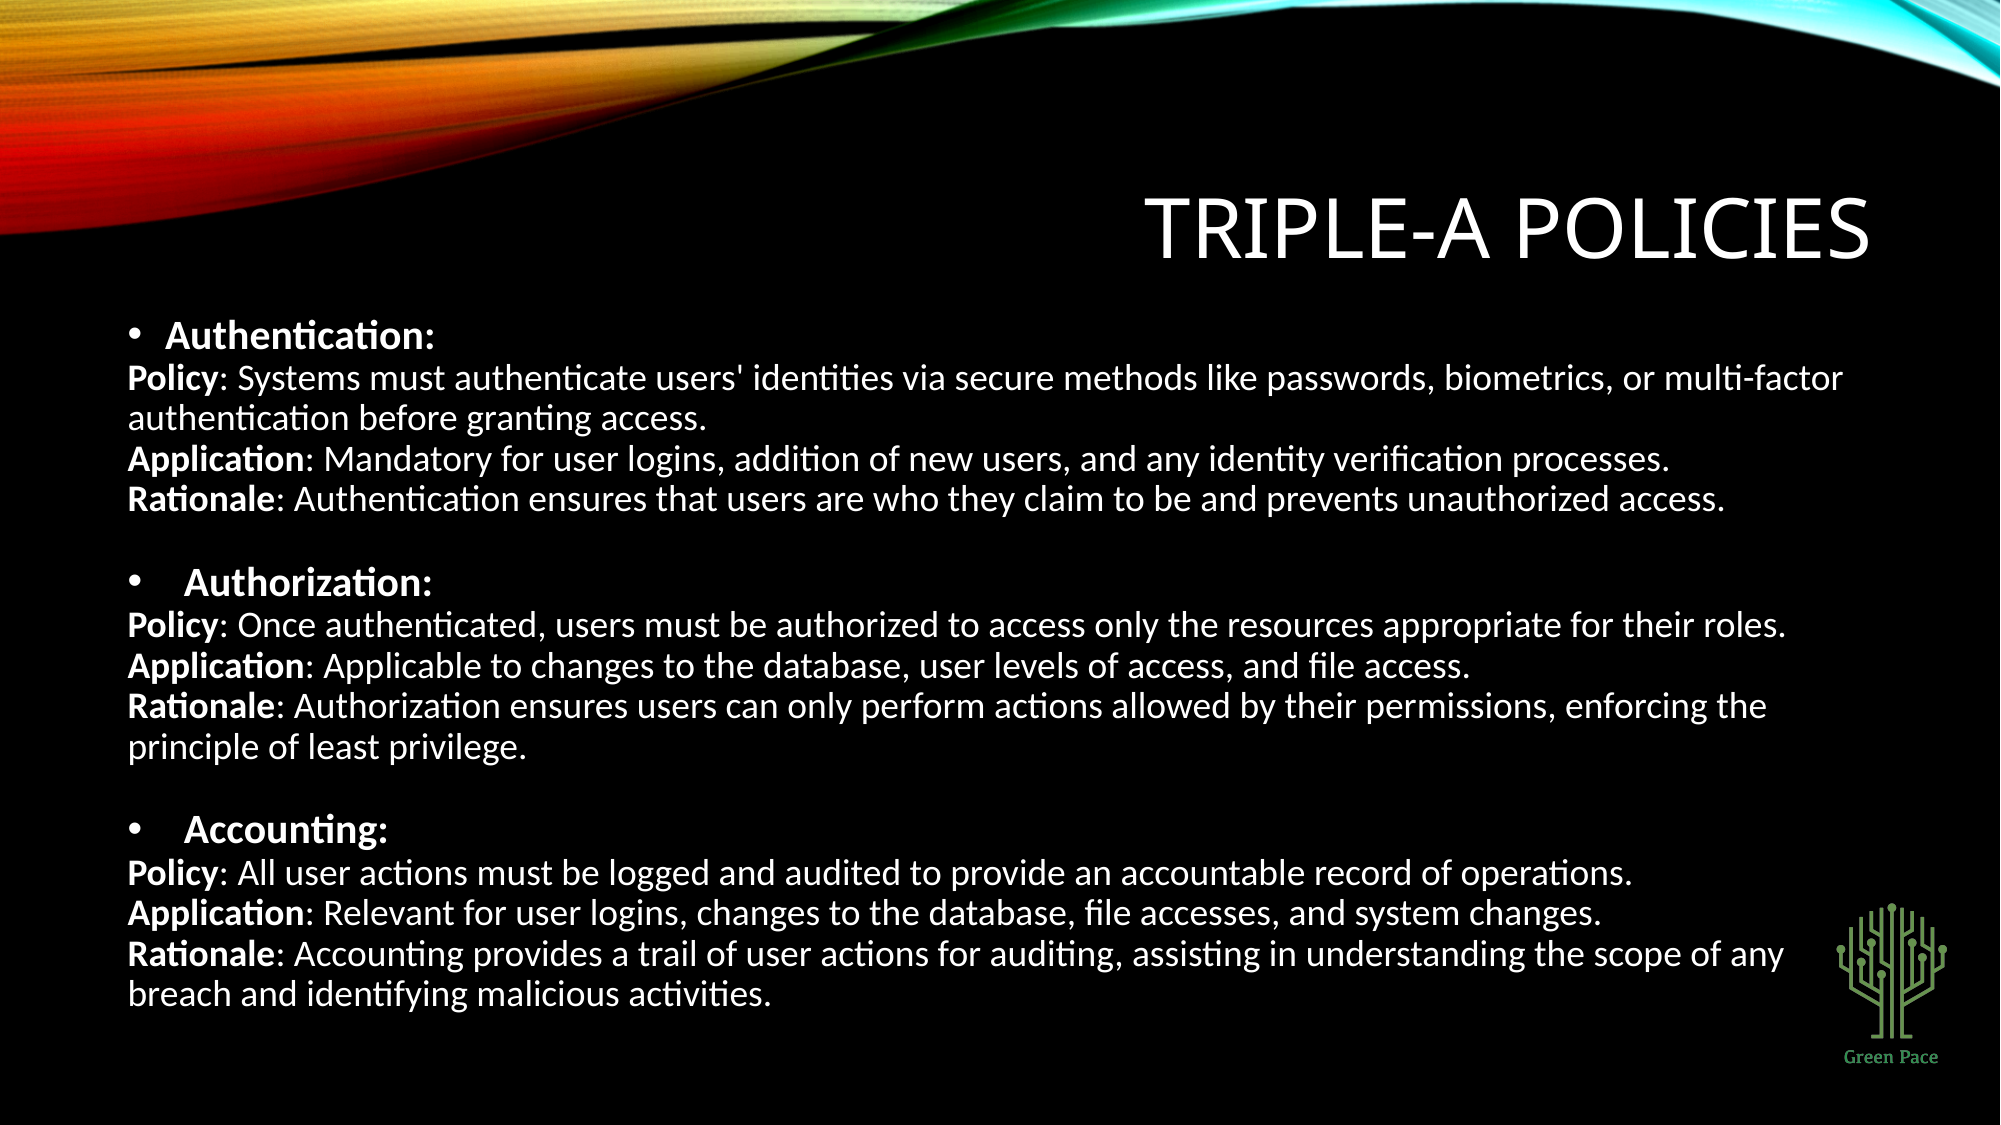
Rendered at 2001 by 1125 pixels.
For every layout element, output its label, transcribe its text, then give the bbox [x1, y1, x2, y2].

picture [1817, 892, 1964, 1082]
title TRIPLE-A POLICIES [474, 125, 1888, 305]
picture [0, 0, 2000, 237]
list Authentication: Policy: Systems must authenticate users' identities via secure methods like passwords, biometrics, or multi-factor authentication before granting access. Application: Mandatory for user logins, addition of new users, and any identity verification processes. Rationale: Authentication ensures that users are who they claim to be and prevents unauthorized access. Authorization: Policy: Once authenticated, users must be authorized to access only the resources appropriate for their roles. Application: Applicable to changes to the database, user levels of access, and file access. Rationale: Authorization ensures users can only perform actions allowed by their permissions, enforcing the principle of least privilege. Accounting: Policy: All user actions must be logged and audited to provide an accountable record of operations. Application: Relevant for user logins, changes to the database, file accesses, and system changes. Rationale: Accounting provides a trail of user actions for auditing, assisting in understanding the scope of any breach and identifying malicious activities. [112, 305, 1888, 1102]
